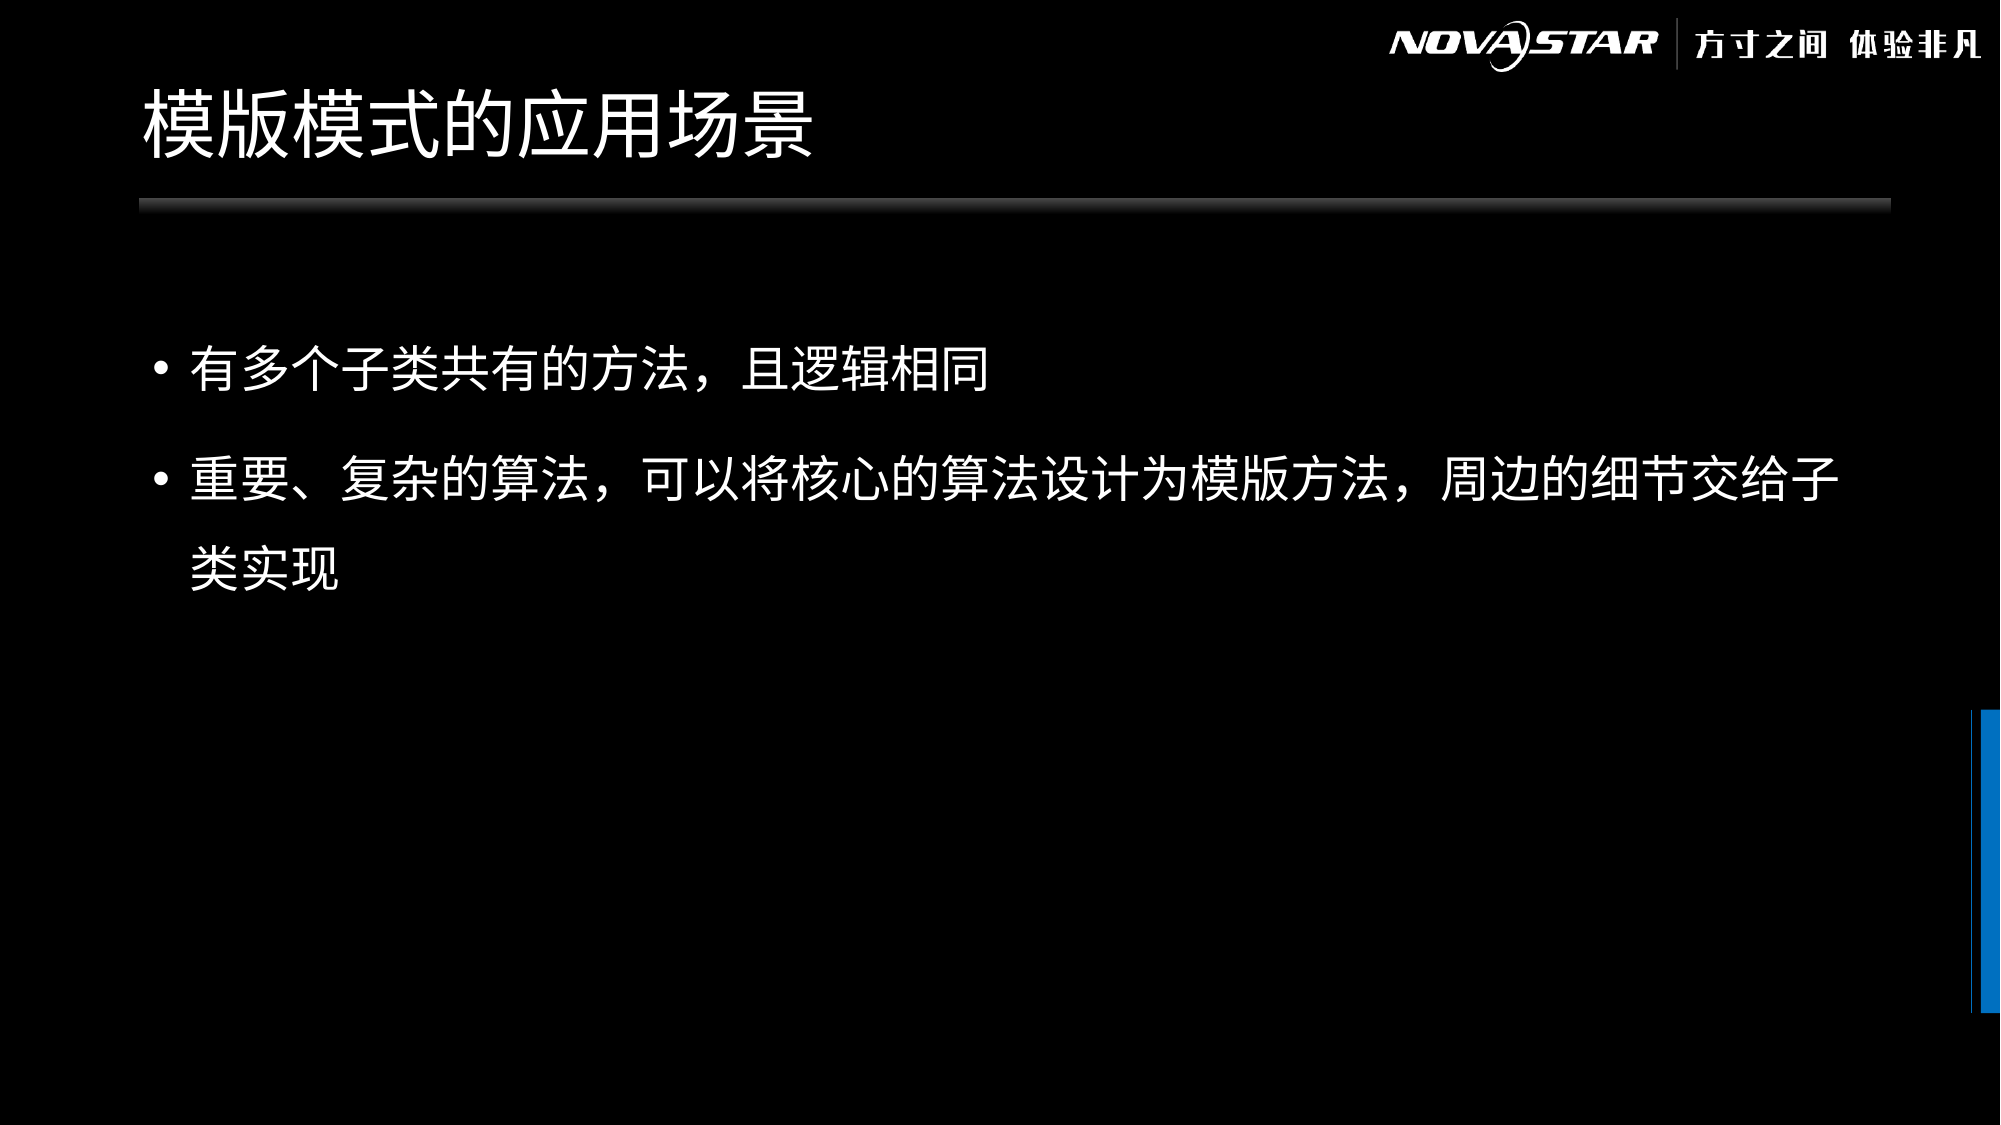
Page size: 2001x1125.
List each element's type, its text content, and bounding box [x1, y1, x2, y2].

title 模版模式的应用场景 [126, 59, 1061, 196]
text_box [138, 197, 1892, 231]
picture [1389, 18, 1981, 72]
list 有多个子类共有的方法，且逻辑相同 重要、复杂的算法，可以将核心的算法设计为模版方法，周边的细节交给子类实现 [137, 299, 1863, 1014]
